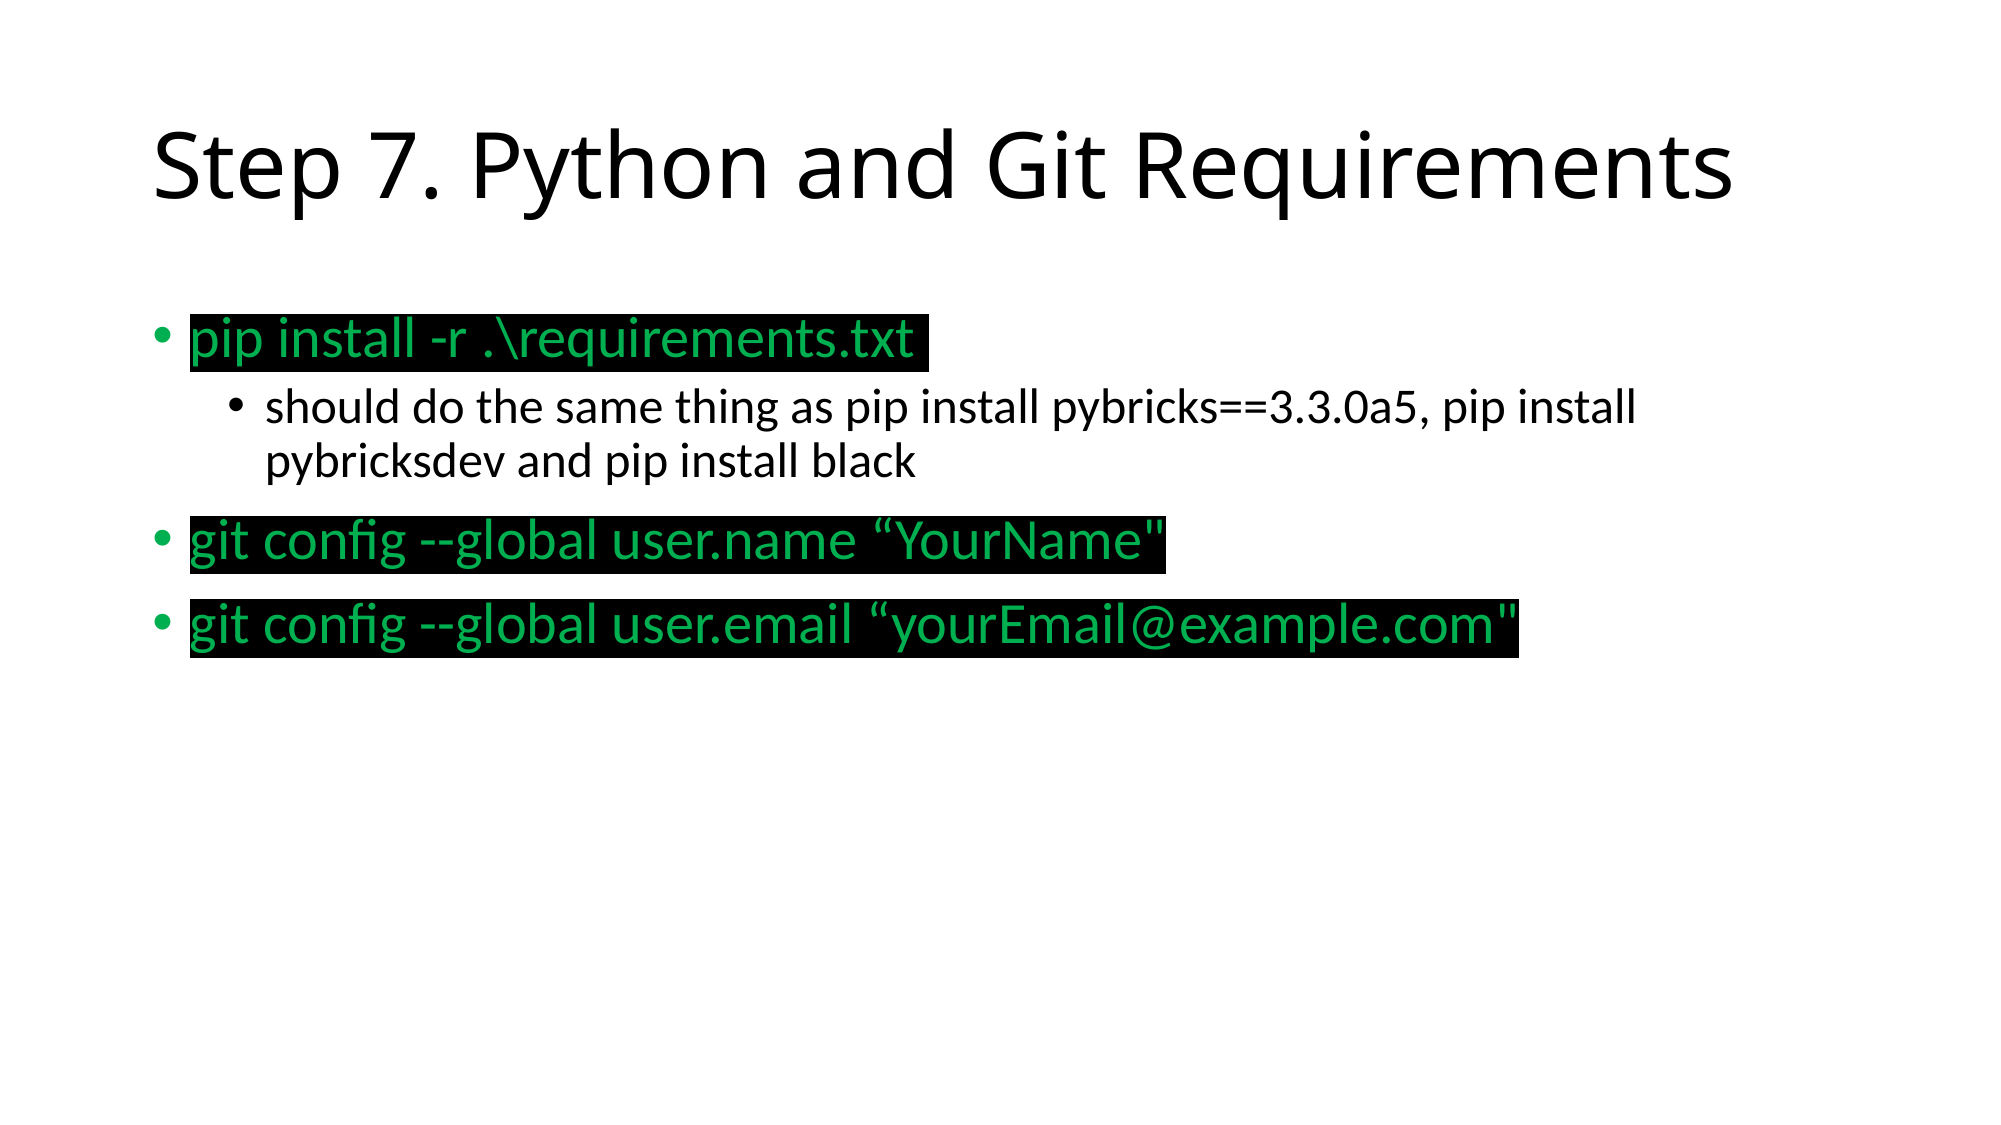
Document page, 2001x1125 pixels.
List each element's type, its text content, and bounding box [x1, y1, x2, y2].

title Step 7. Python and Git Requirements [137, 59, 1863, 278]
list pip install -r .\requirements.txt should do the same thing as pip install pybricks==3.3.0a5, pip install pybricksdev and pip install black git config --global user.name “YourName" git config --global user.email “yourEmail@example.com" [137, 299, 1863, 1014]
